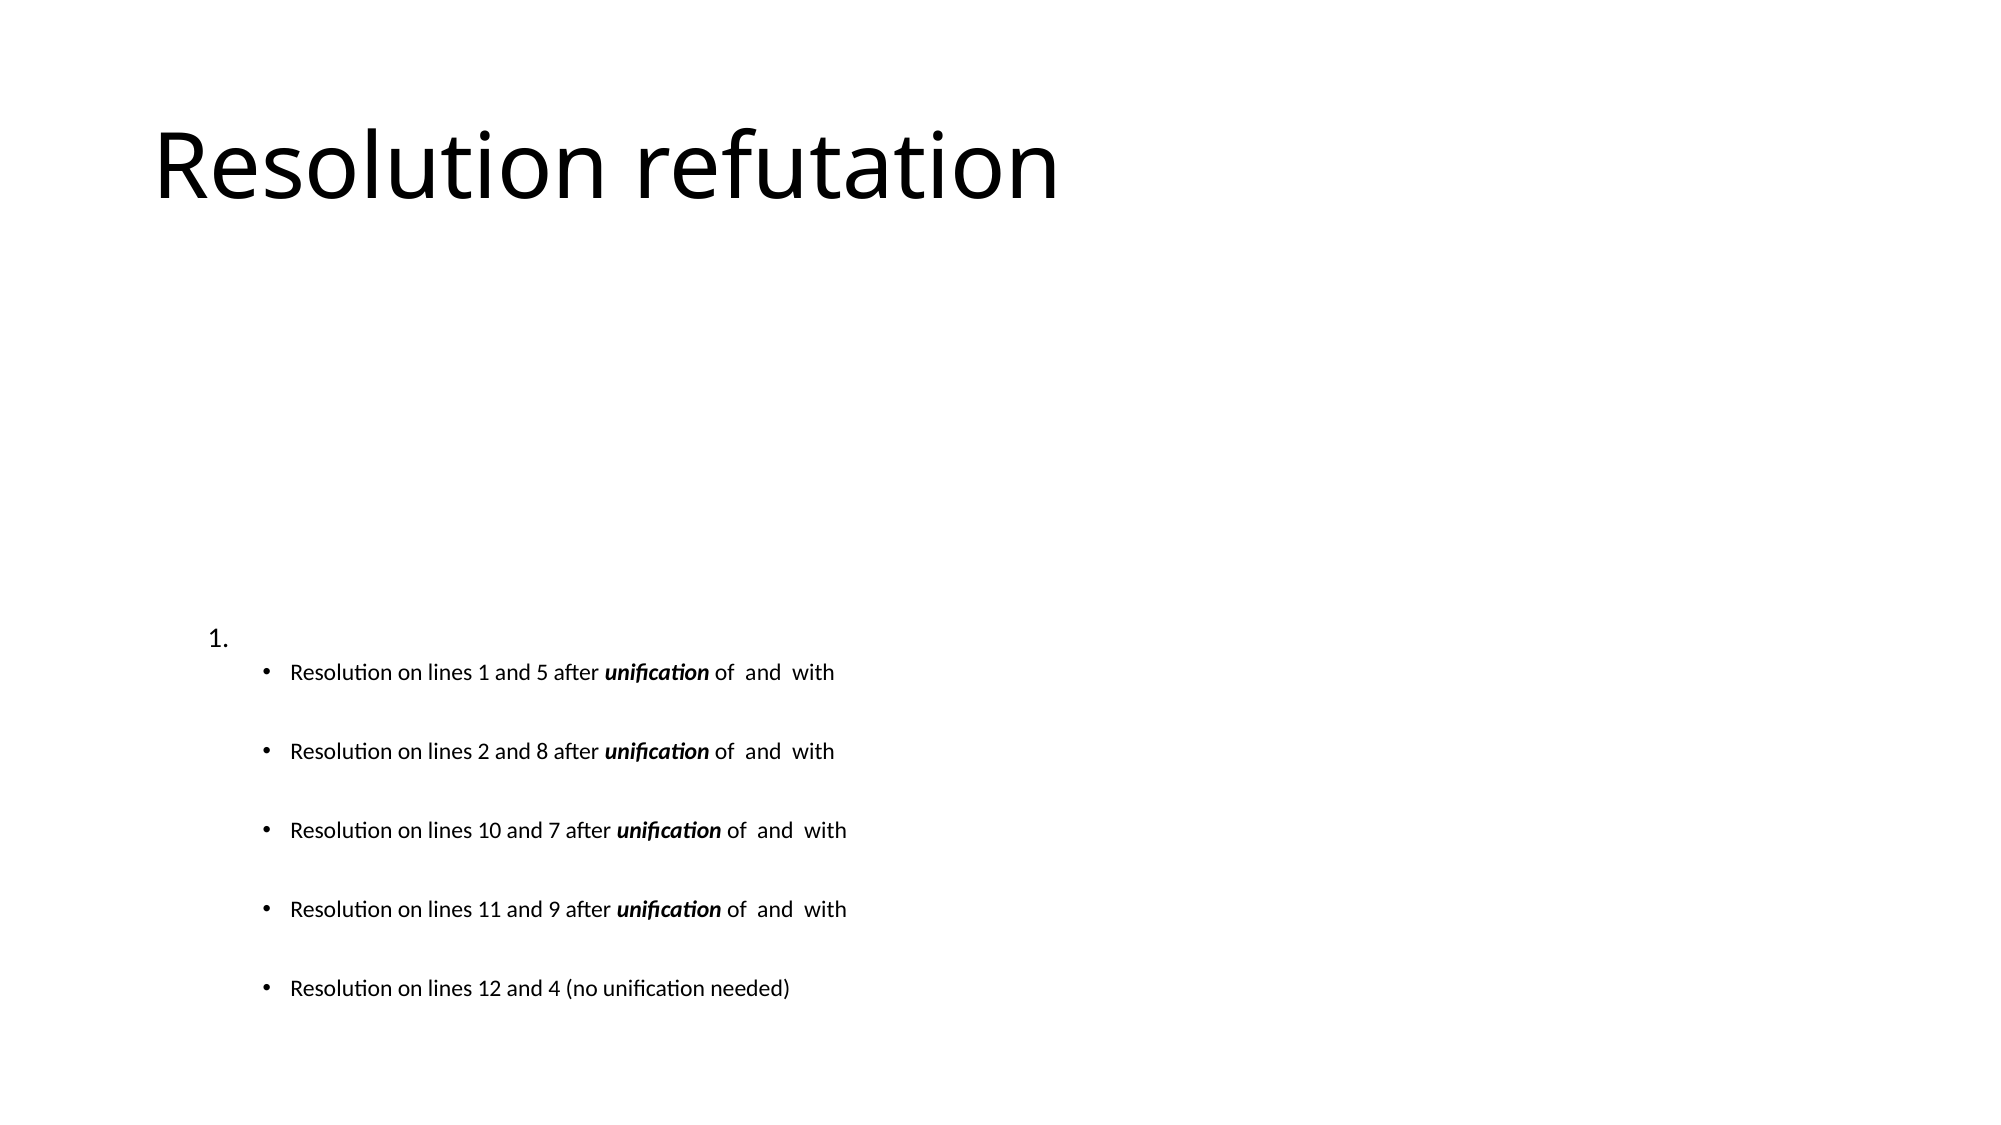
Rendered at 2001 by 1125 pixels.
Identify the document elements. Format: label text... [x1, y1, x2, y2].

title Resolution refutation [137, 59, 1863, 278]
